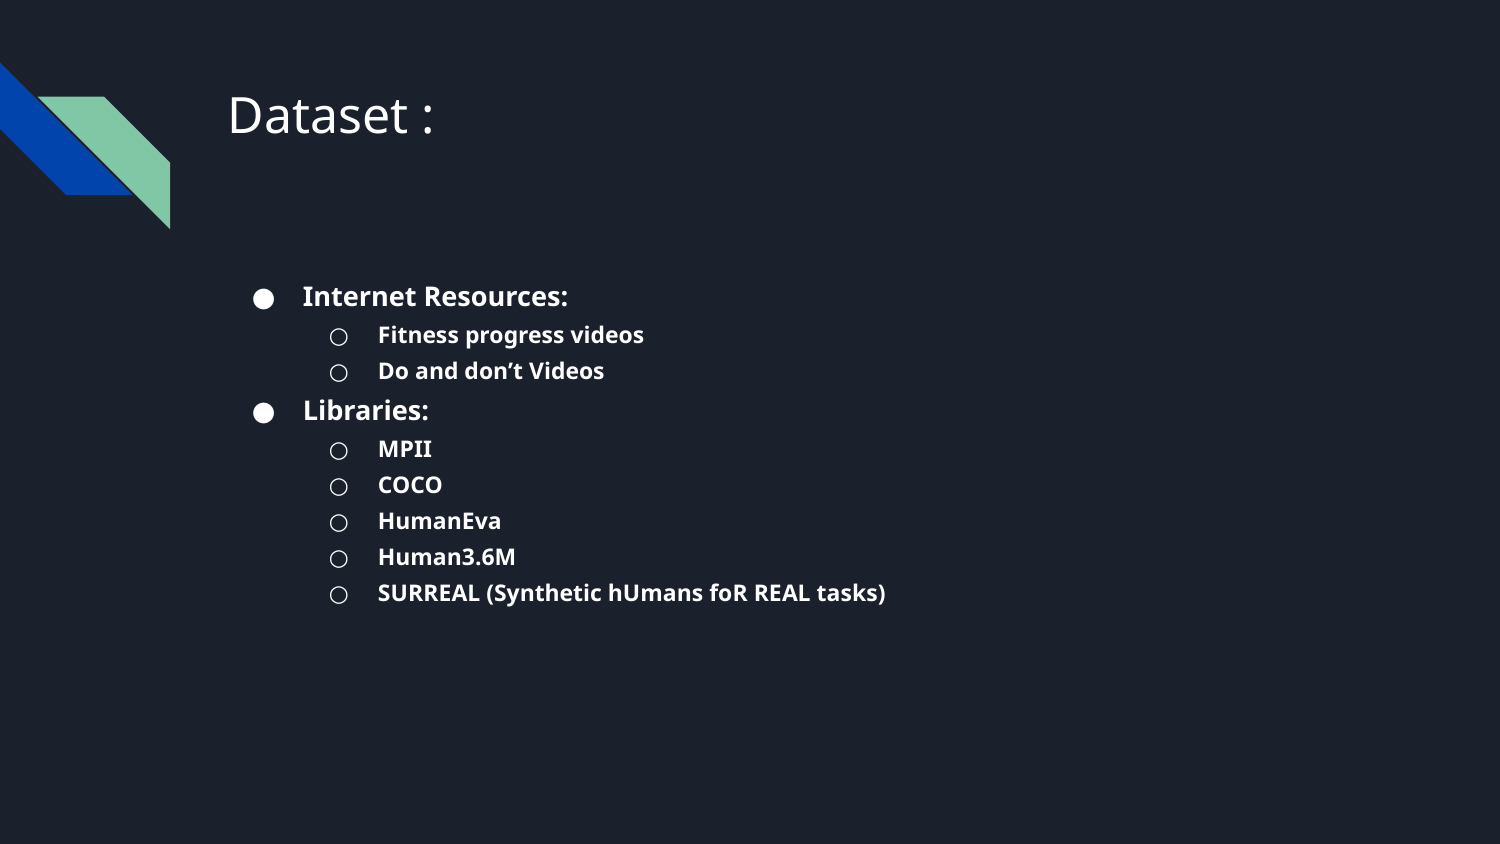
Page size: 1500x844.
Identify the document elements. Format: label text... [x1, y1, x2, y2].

title Dataset : [212, 64, 1368, 215]
list Internet Resources: Fitness progress videos Do and don’t Videos Libraries: MPII COCO HumanEva Human3.6M SURREAL (Synthetic hUmans foR REAL tasks) [212, 257, 1368, 735]
